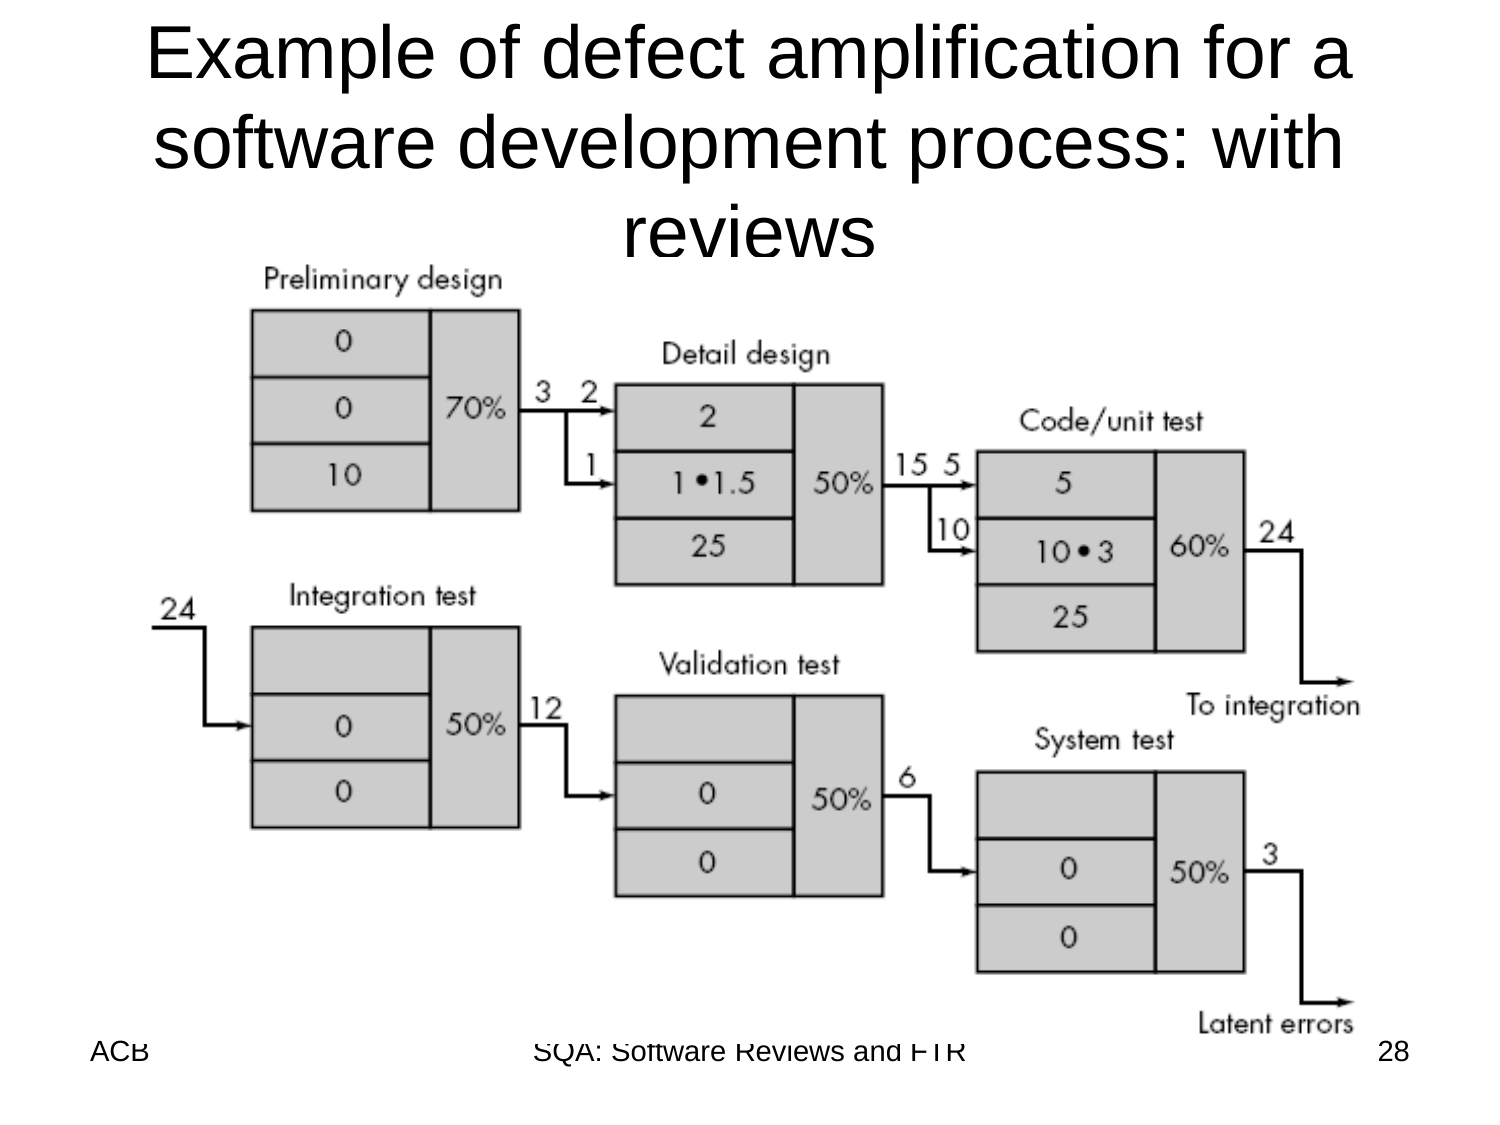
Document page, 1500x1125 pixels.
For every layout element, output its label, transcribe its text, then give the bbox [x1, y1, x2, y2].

slide_number 28 [1074, 1024, 1426, 1103]
title Example of defect amplification for a software development process: with reviews [74, 44, 1426, 233]
footer SQA: Software Reviews and FTR [512, 1053, 988, 1103]
slide_number ACB [74, 1024, 426, 1103]
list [128, 257, 1367, 1045]
